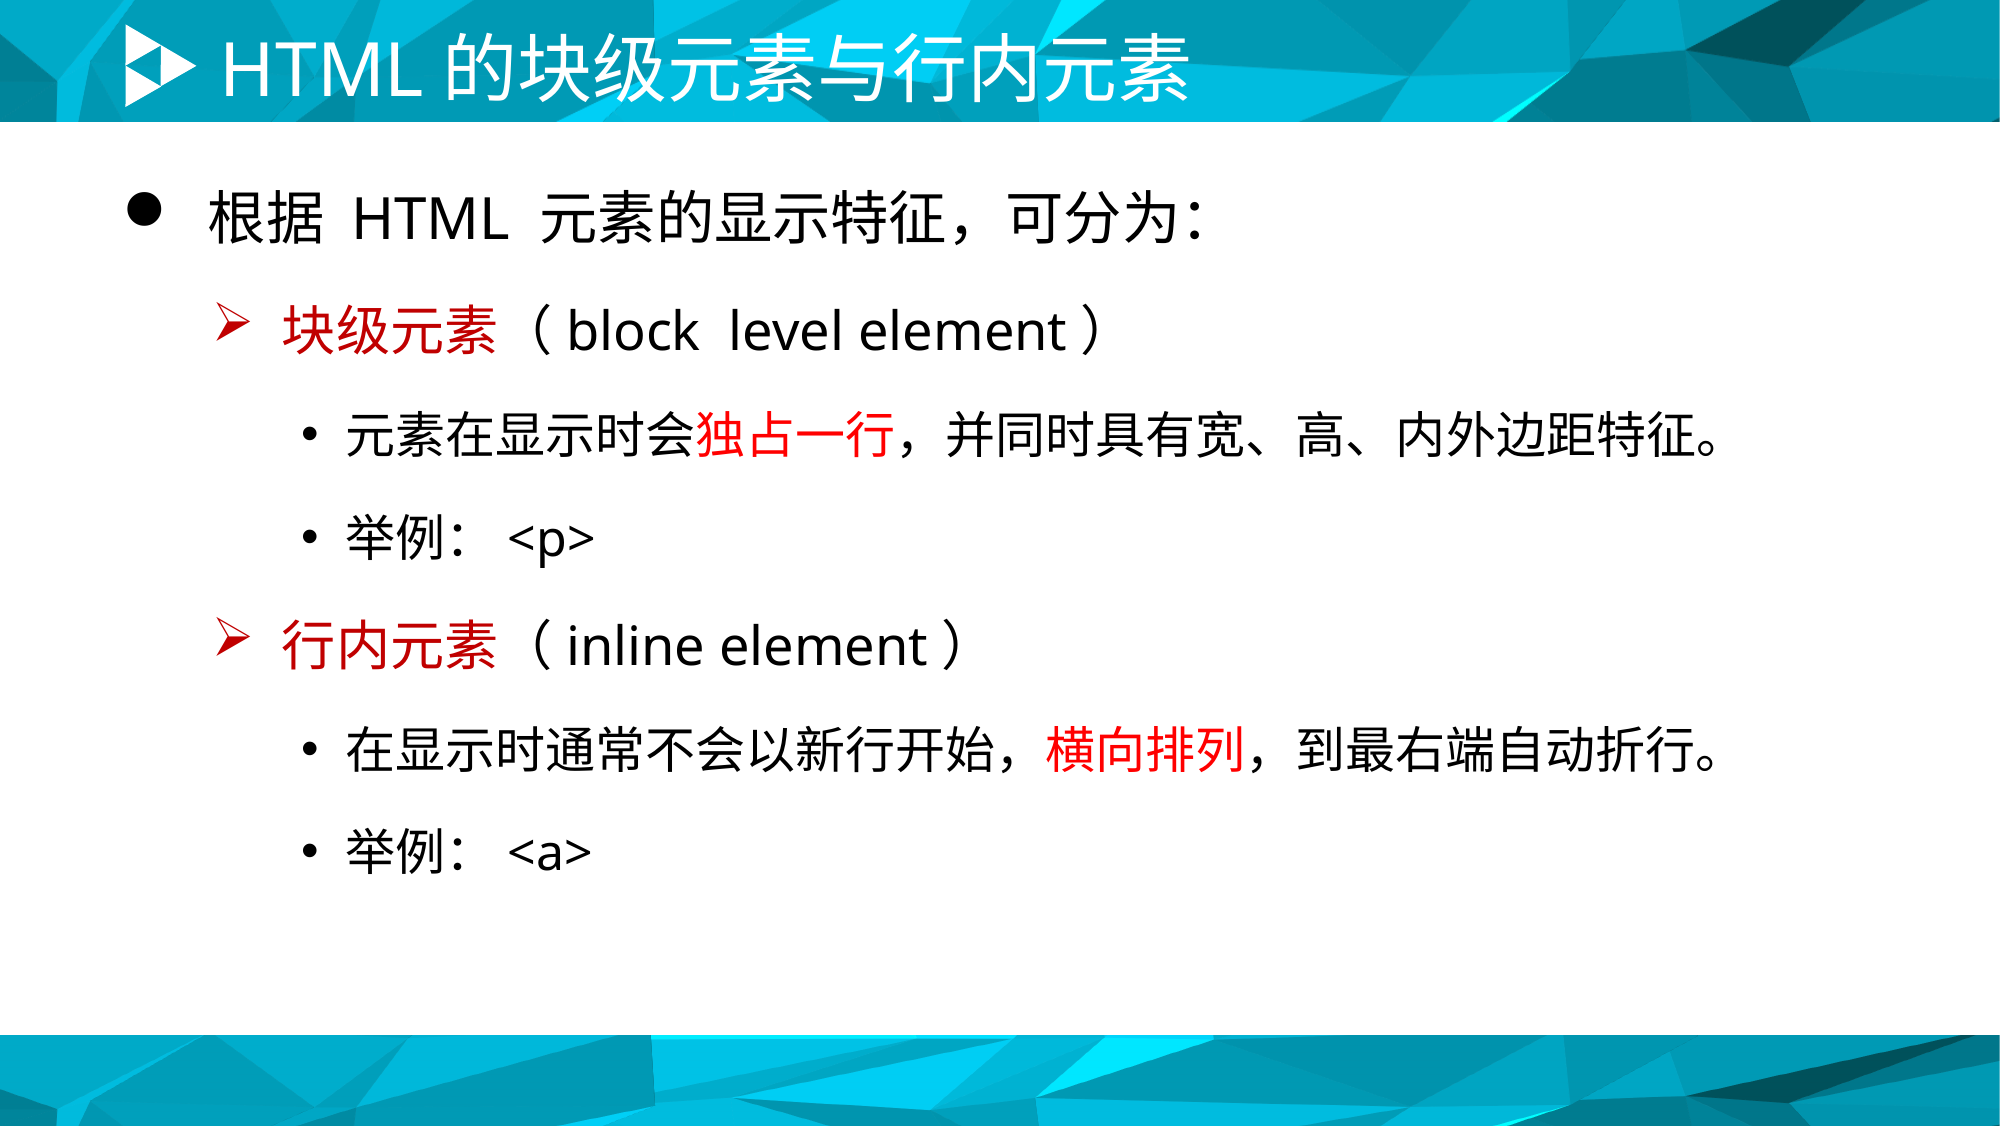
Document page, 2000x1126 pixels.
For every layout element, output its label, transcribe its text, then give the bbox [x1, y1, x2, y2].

list 根据 HTML 元素的显示特征，可分为： 块级元素（block level element） 元素在显示时会独占一行，并同时具有宽、高、内外边距特征。 举例：<p> 行内元素（inline element） 在显示时通常不会以新行开始，横向排列，到最右端自动折行。 举例：<a> [104, 137, 1927, 938]
title HTML的块级元素与行内元素 [201, 21, 1927, 125]
picture [0, 1035, 2000, 1126]
picture [0, 0, 2000, 122]
